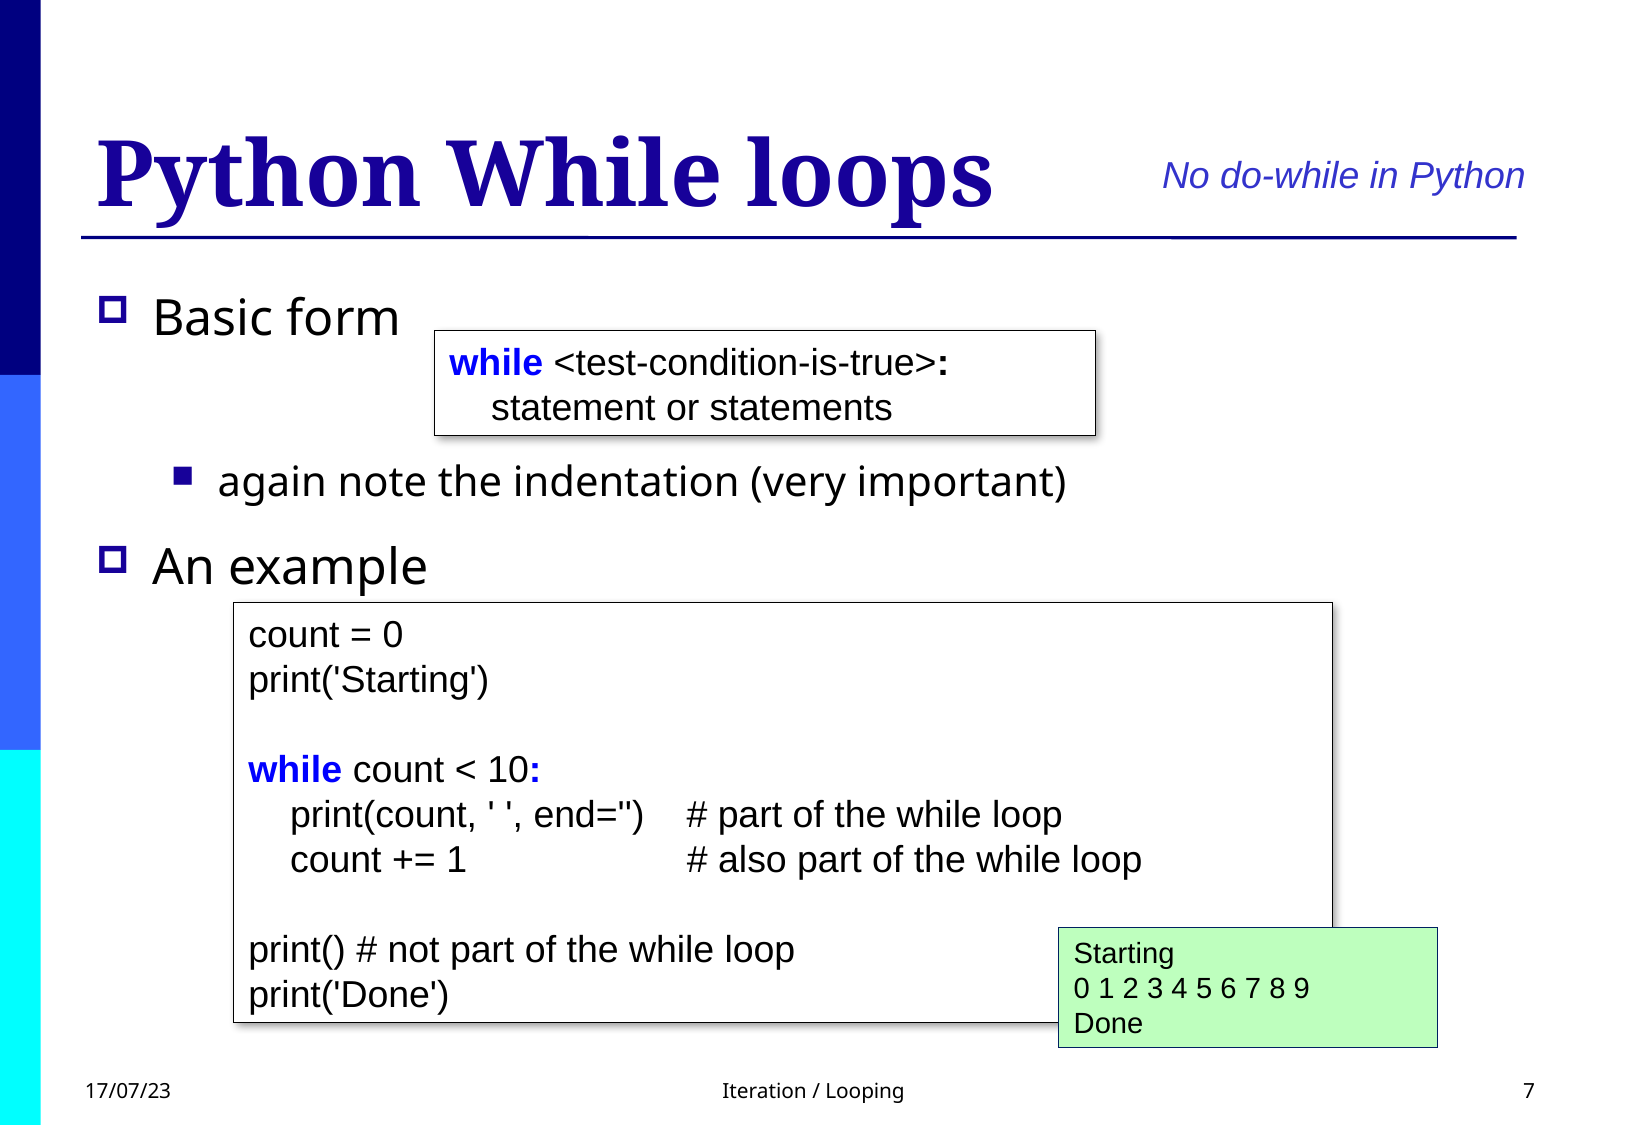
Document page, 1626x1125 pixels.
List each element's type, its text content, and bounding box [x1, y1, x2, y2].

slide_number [70, 1070, 450, 1125]
footer Iteration / Looping [556, 1070, 1071, 1125]
list Basic form again note the indentation (very important) An example [81, 262, 1544, 1006]
text_box count = 0 print('Starting') while count < 10: print(count, ' ', end='') # part of the while loop count += 1 # also part of the while loop print() # not part of the while loop print('Done') [233, 602, 1333, 1023]
text_box while <test-condition-is-true>: statement or statements [434, 330, 1096, 436]
title Python While loops [81, 45, 1544, 233]
slide_number 7 [1170, 1070, 1550, 1125]
text_box Starting 0 1 2 3 4 5 6 7 8 9 Done [1058, 927, 1438, 1048]
text_box No do-while in Python [1147, 143, 1541, 203]
